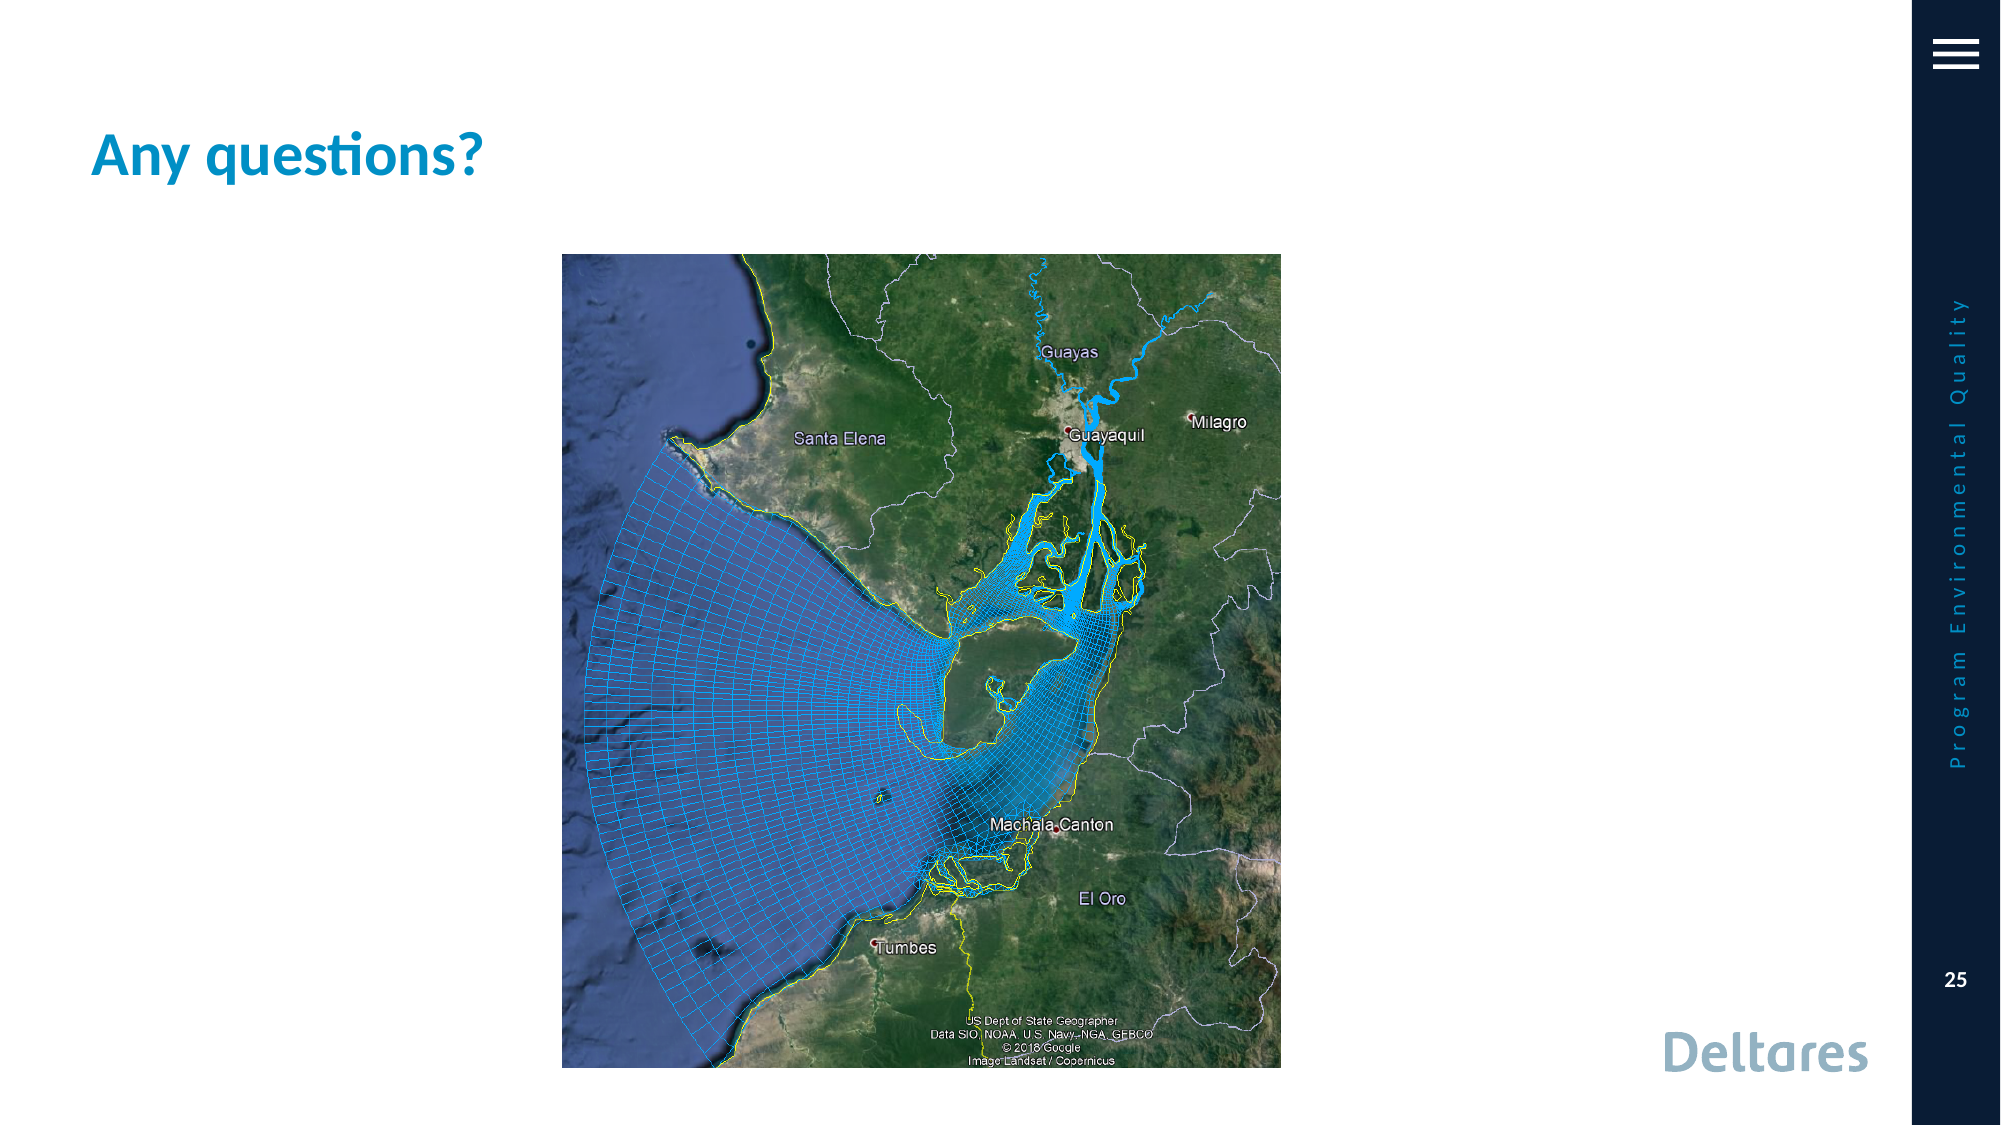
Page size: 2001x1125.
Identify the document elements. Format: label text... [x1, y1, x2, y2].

slide_number 25 [1920, 948, 1992, 1008]
title Any questions? [91, 121, 1865, 203]
picture [562, 254, 1281, 1068]
footer Program Environmental Quality [1919, 121, 1994, 949]
